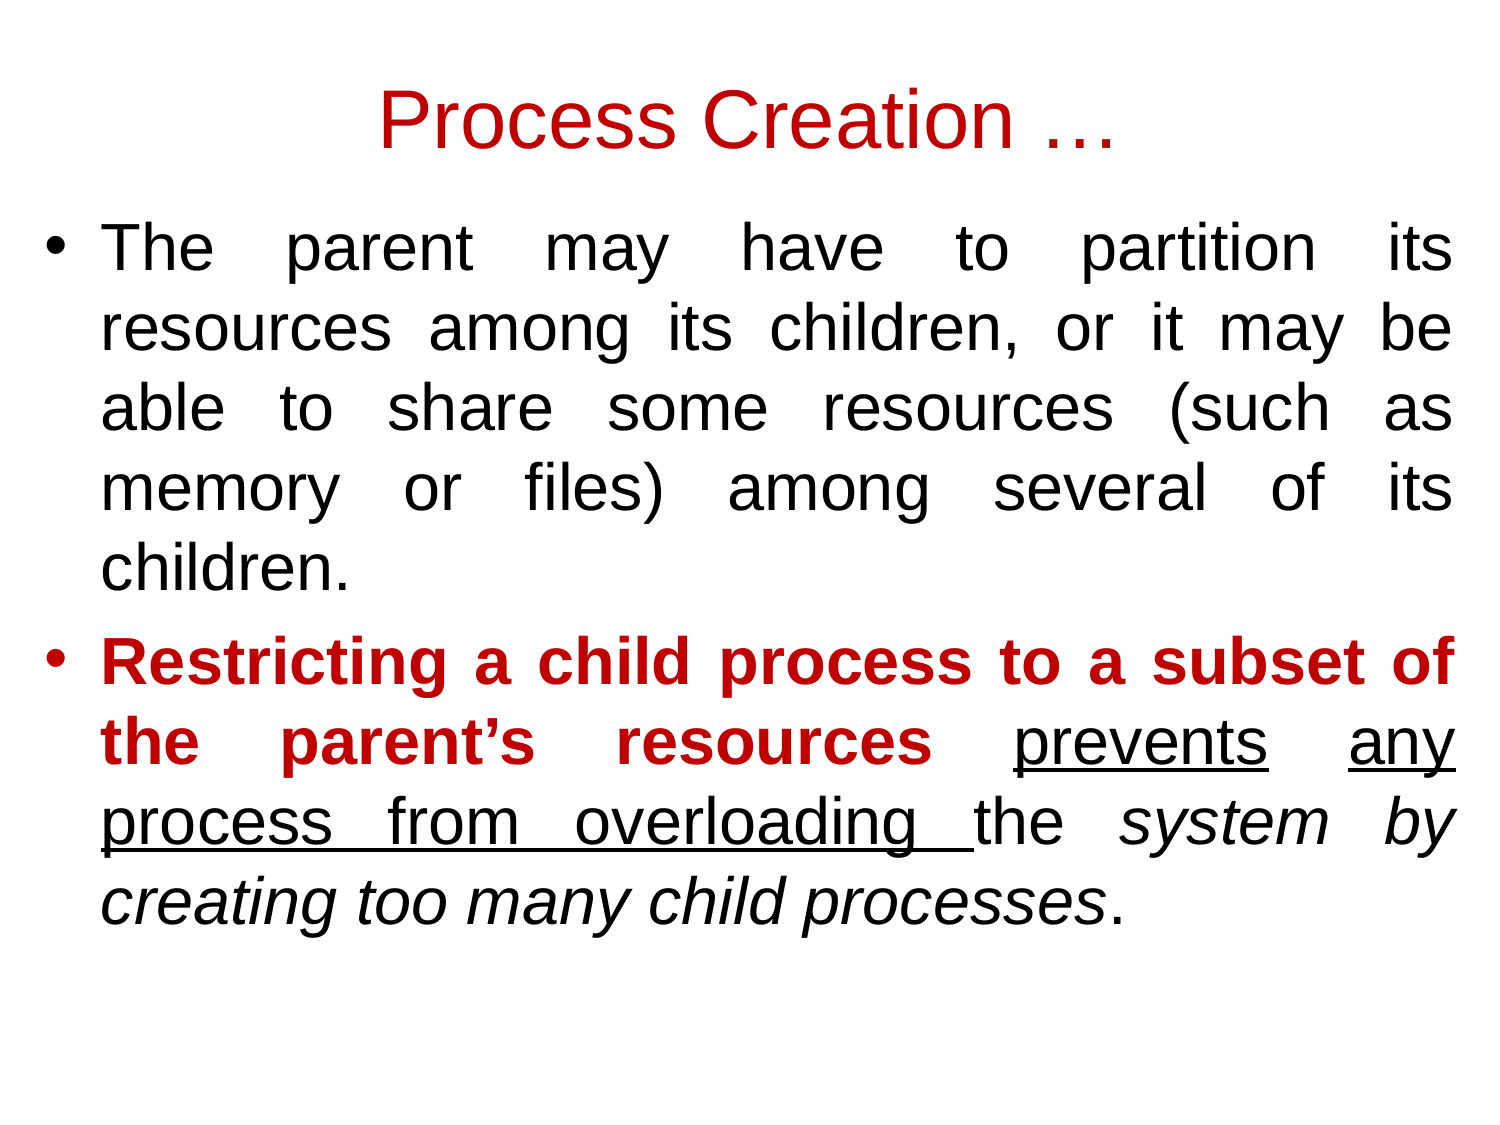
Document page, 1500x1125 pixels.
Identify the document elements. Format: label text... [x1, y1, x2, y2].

title Process Creation … [75, 45, 1425, 185]
list The parent may have to partition its resources among its children, or it may be able to share some resources (such as memory or files) among several of its children. Restricting a child process to a subset of the parent’s resources prevents any process from overloading the system by creating too many child processes. [29, 196, 1471, 1071]
